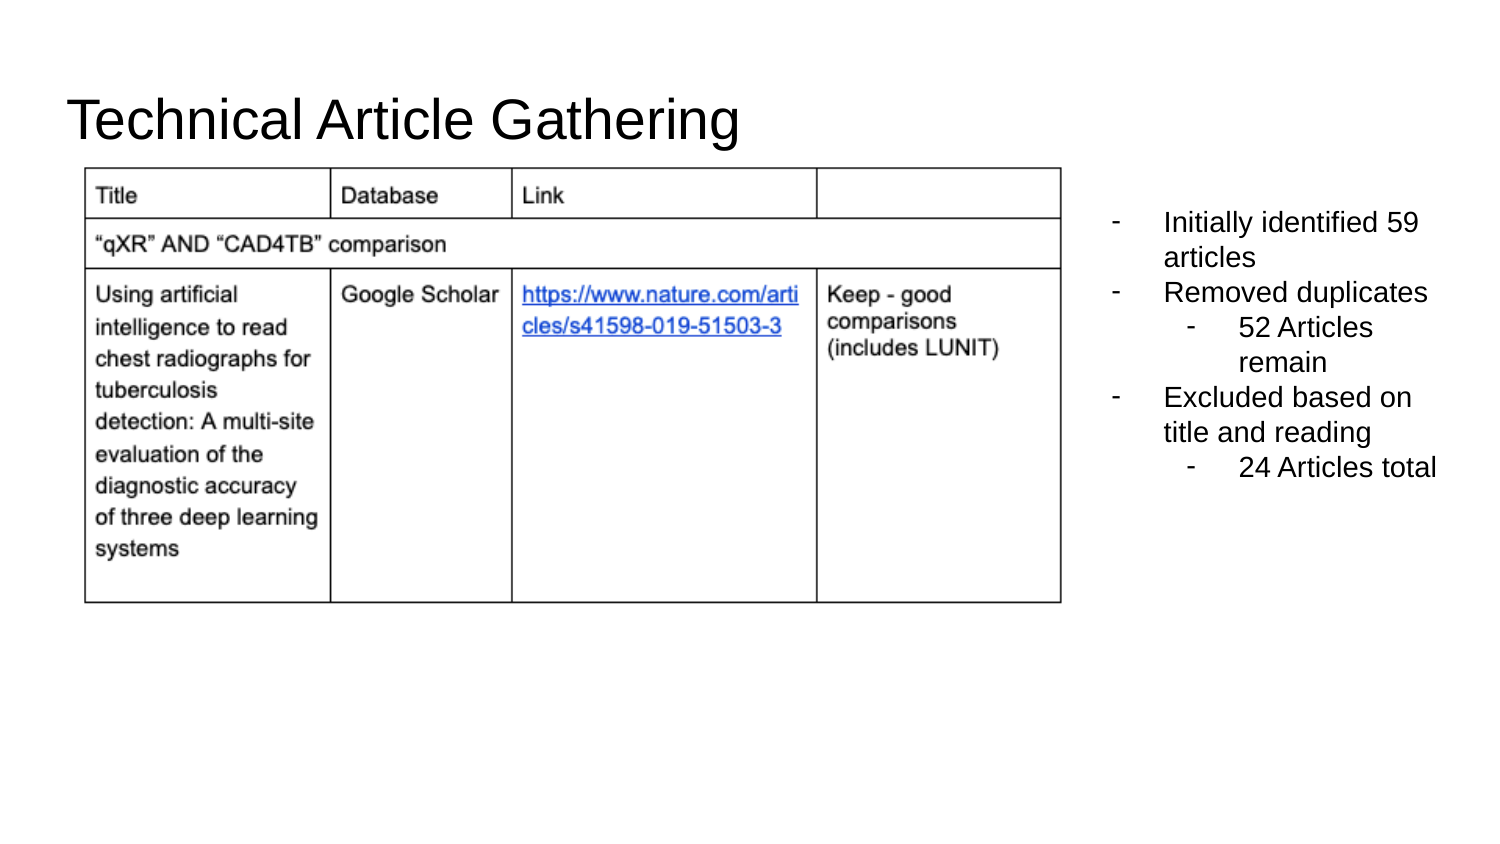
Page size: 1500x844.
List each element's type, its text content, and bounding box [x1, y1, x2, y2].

title Technical Article Gathering [51, 72, 1449, 167]
text_box Initially identified 59 articles Removed duplicates 52 Articles remain Excluded based on title and reading 24 Articles total [1073, 188, 1480, 498]
picture [82, 166, 1065, 605]
